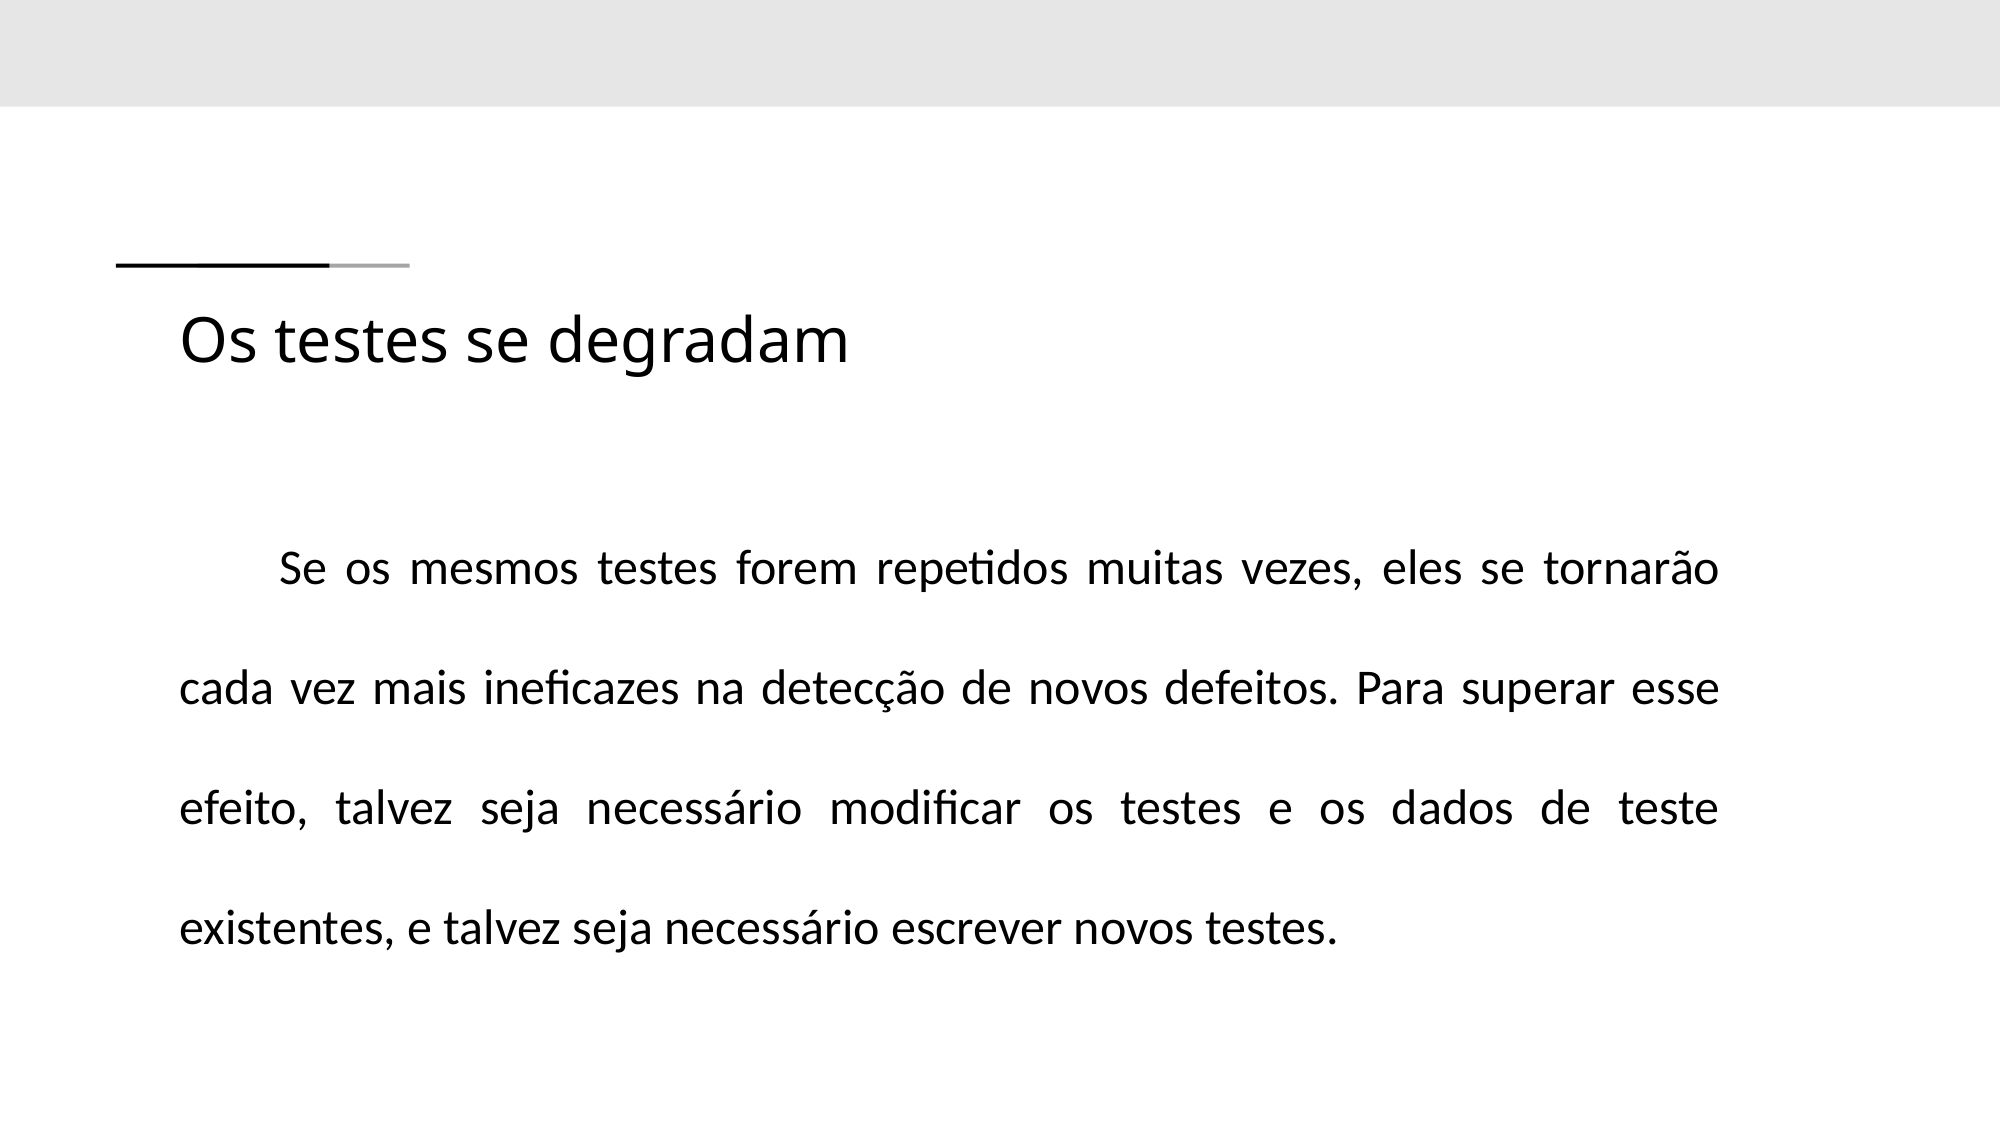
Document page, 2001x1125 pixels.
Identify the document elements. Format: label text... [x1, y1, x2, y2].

list Se os mesmos testes forem repetidos muitas vezes, eles se tornarão cada vez mais ineficazes na detecção de novos defeitos. Para superar esse efeito, talvez seja necessário modificar os testes e os dados de teste existentes, e talvez seja necessário escrever novos testes. [59, 454, 1742, 1125]
title Os testes se degradam [159, 288, 1842, 406]
